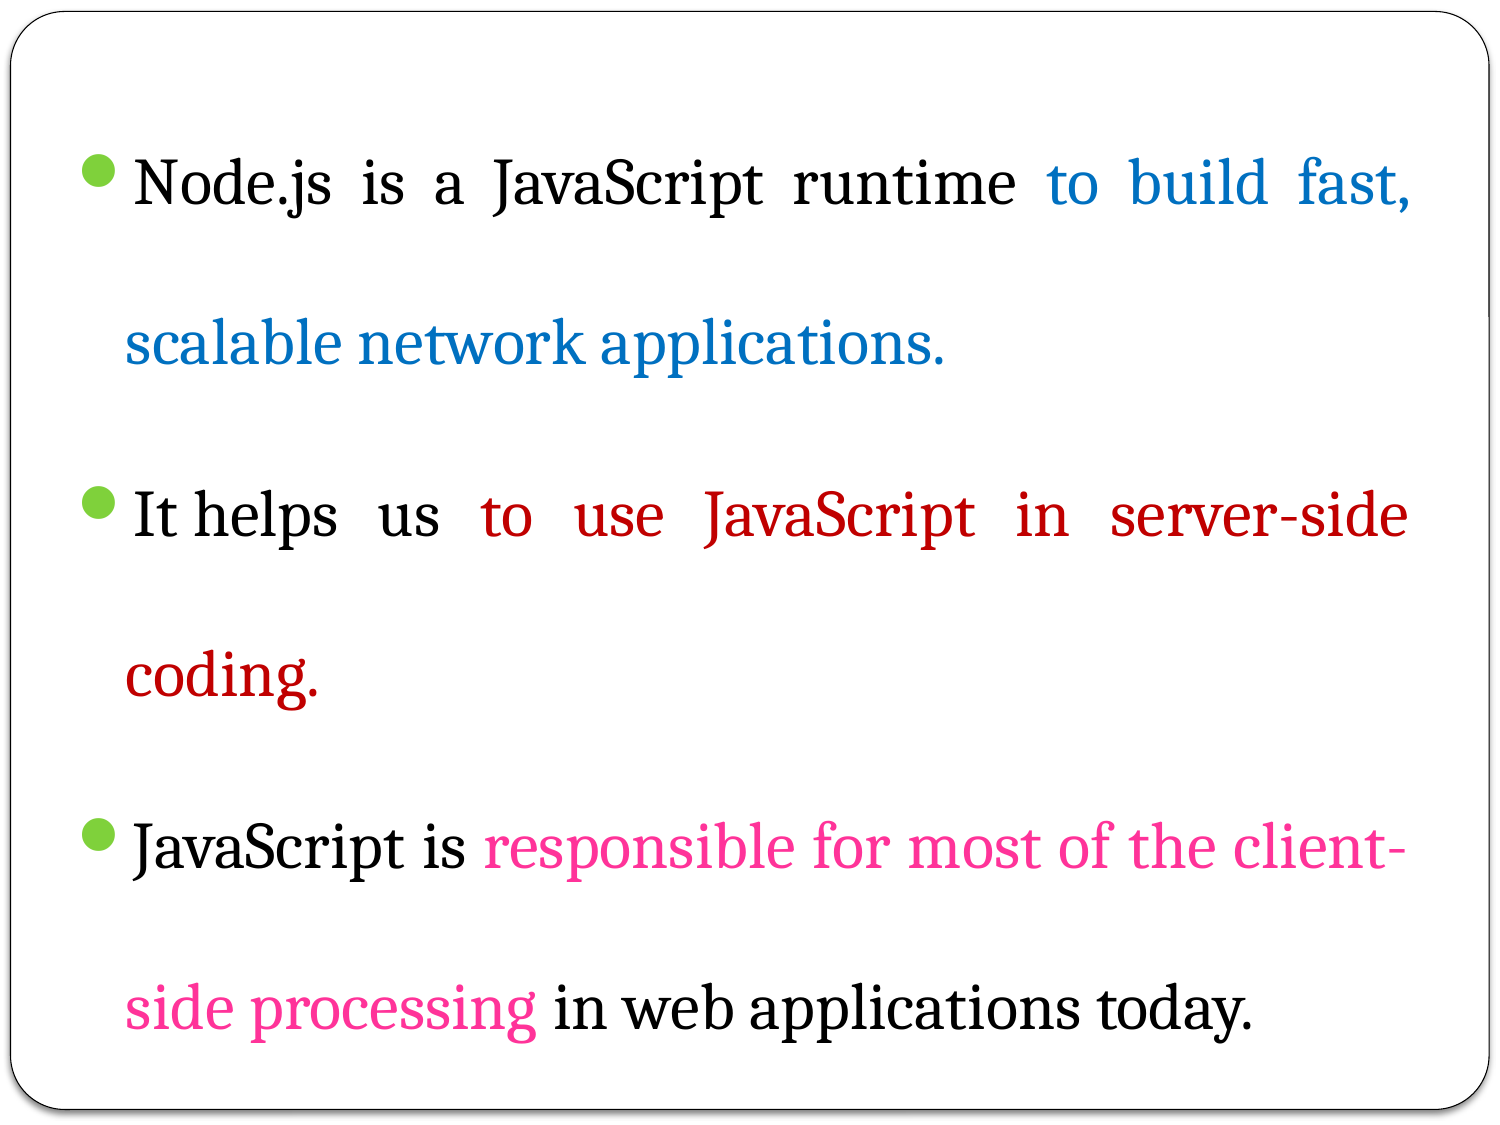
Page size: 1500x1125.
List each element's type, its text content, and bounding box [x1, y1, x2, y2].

list Node.js is a JavaScript runtime to build fast, scalable network applications. It helps us to use JavaScript in server-side coding. JavaScript is responsible for most of the client-side processing in web applications today. [62, 50, 1425, 1063]
